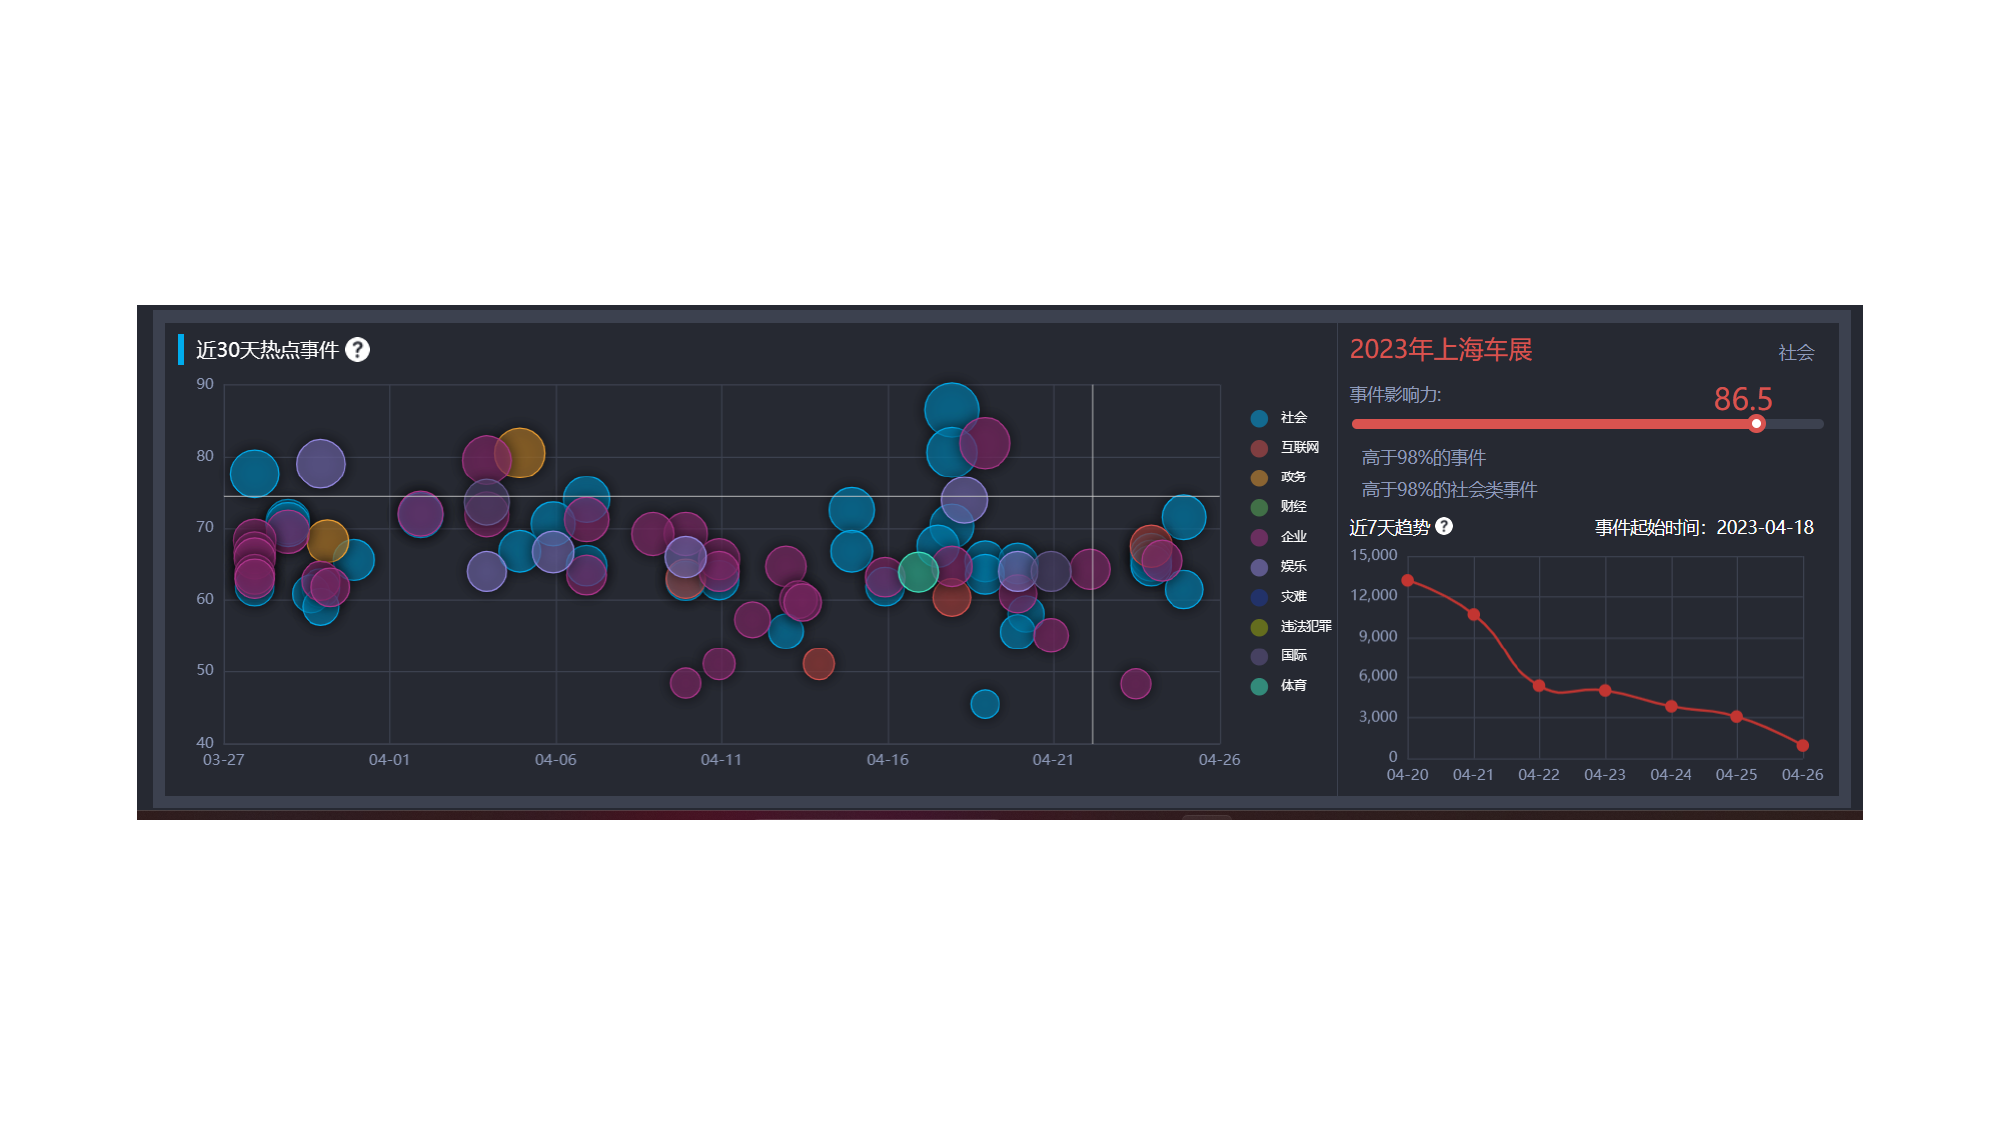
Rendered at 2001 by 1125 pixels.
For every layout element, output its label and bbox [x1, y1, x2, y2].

list [137, 305, 1863, 820]
